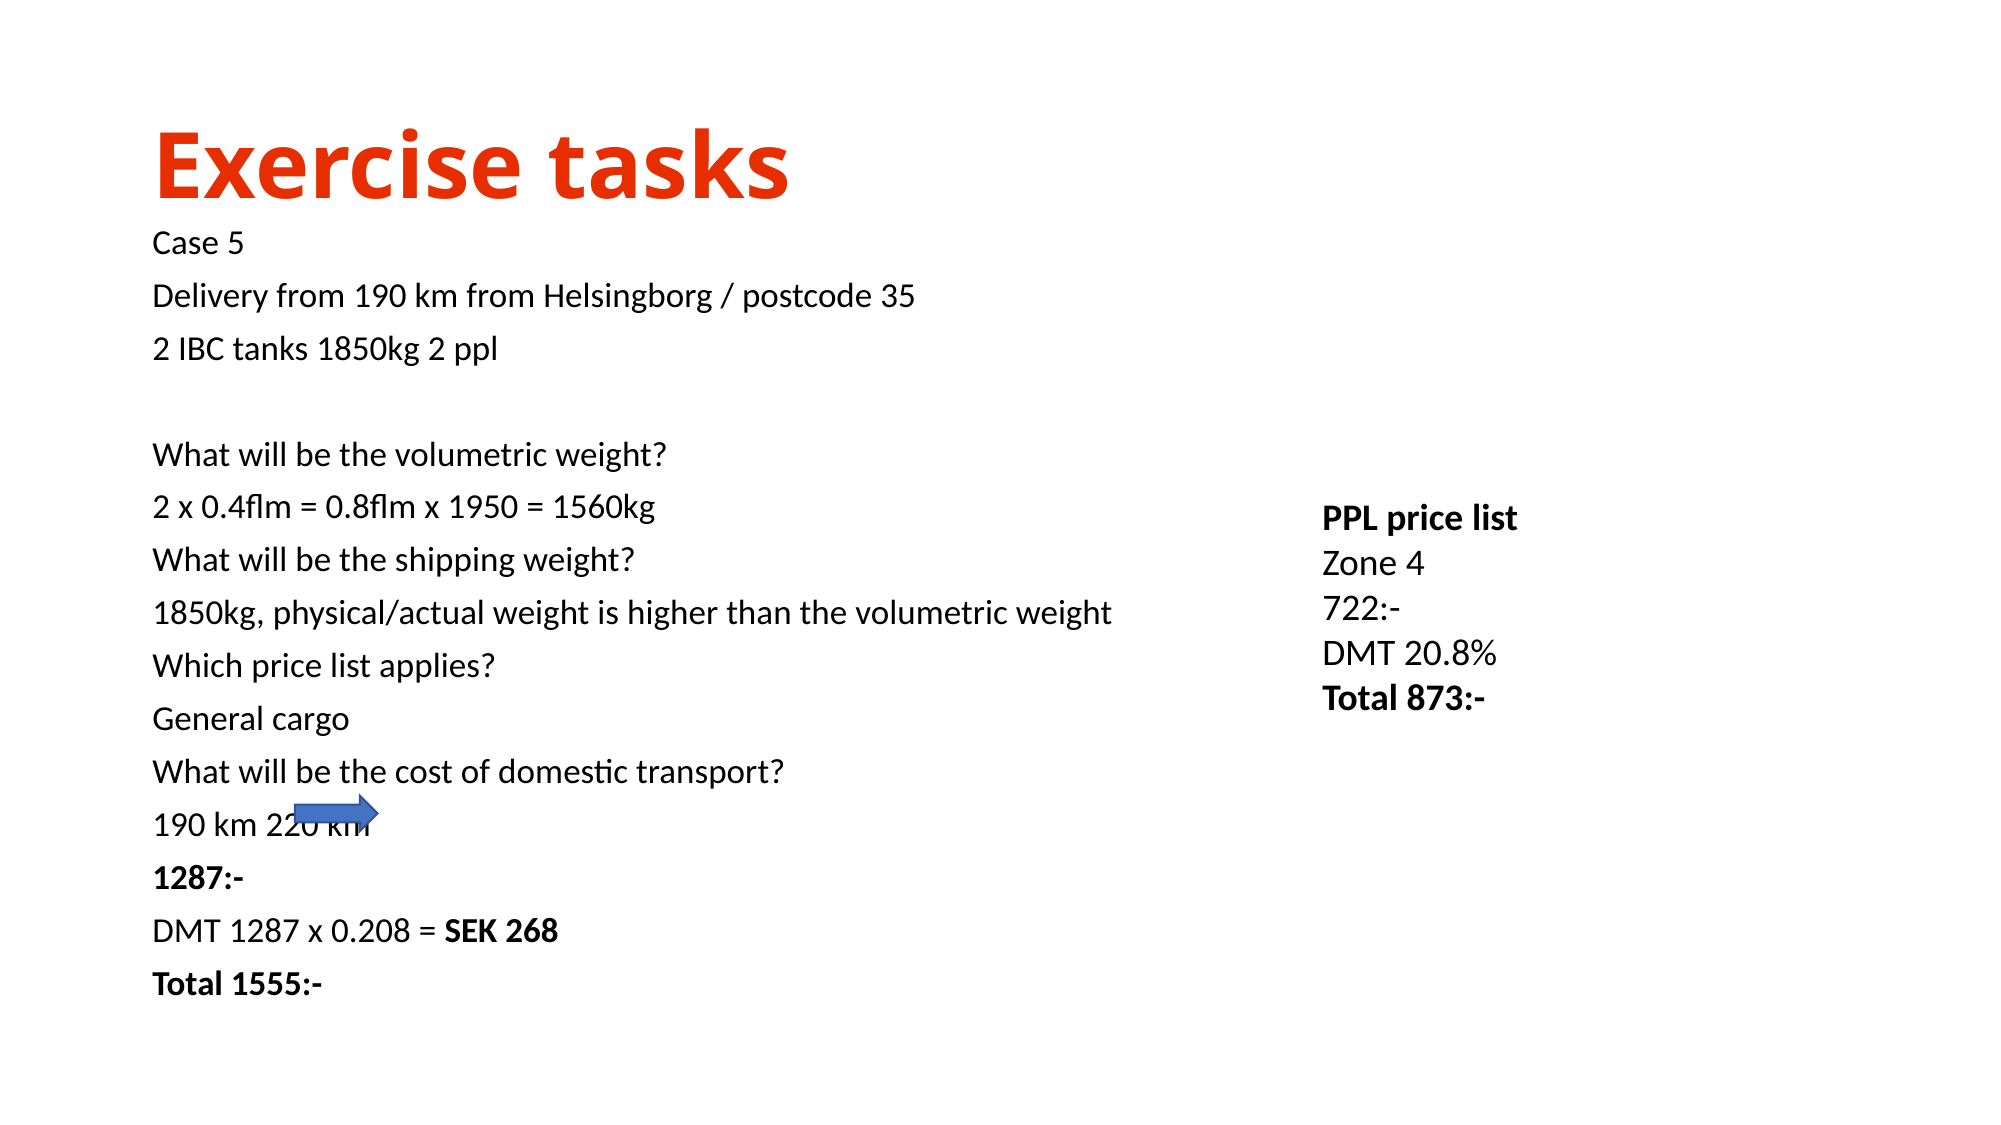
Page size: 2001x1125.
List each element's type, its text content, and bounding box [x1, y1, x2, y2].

title Exercise tasks [137, 59, 1863, 278]
text_box PPL price list Zone 4 722:- DMT 20.8% Total 873:- [1307, 485, 1735, 771]
text_box [293, 793, 380, 834]
list Case 5 Delivery from 190 km from Helsingborg / postcode 35 2 IBC tanks 1850kg 2 ppl What will be the volumetric weight? 2 x 0.4flm = 0.8flm x 1950 = 1560kg What will be the shipping weight? 1850kg, physical/actual weight is higher than the volumetric weight Which price list applies? General cargo What will be the cost of domestic transport? 190 km 220 km 1287:- DMT 1287 x 0.208 = SEK 268 Total 1555:- [137, 216, 1821, 1016]
